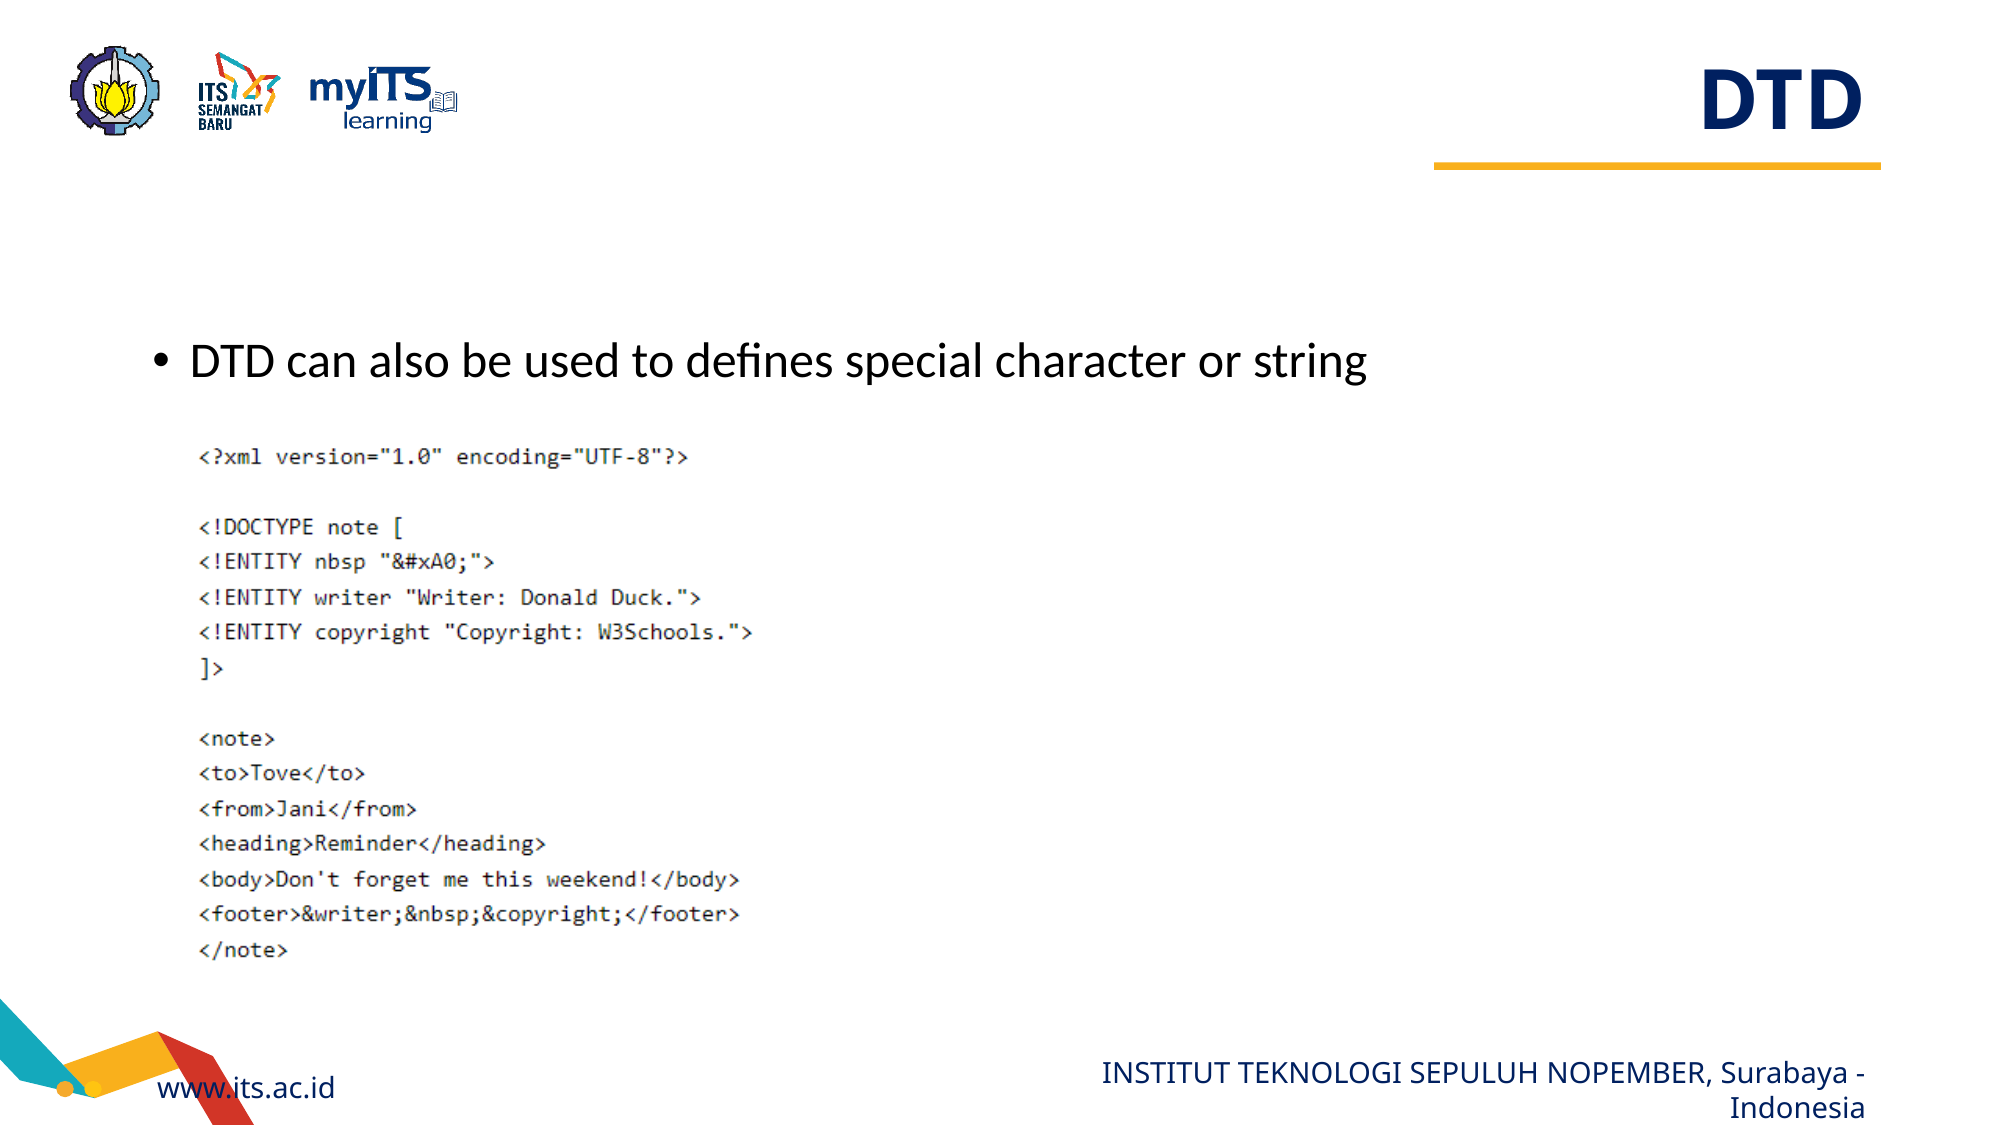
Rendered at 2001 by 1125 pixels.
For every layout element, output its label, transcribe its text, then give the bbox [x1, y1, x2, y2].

picture [189, 447, 785, 962]
picture [188, 39, 482, 150]
text_box www.its.ac.id [275, 1061, 785, 1112]
picture [69, 45, 160, 136]
picture [0, 1019, 275, 1125]
text_box [1433, 161, 1882, 171]
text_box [56, 1080, 102, 1098]
text_box DTD [481, 17, 1881, 156]
list DTD can also be used to defines special character or string [137, 327, 1900, 1014]
text_box INSTITUT TEKNOLOGI SEPULUH NOPEMBER, Surabaya - Indonesia [944, 1046, 1881, 1125]
